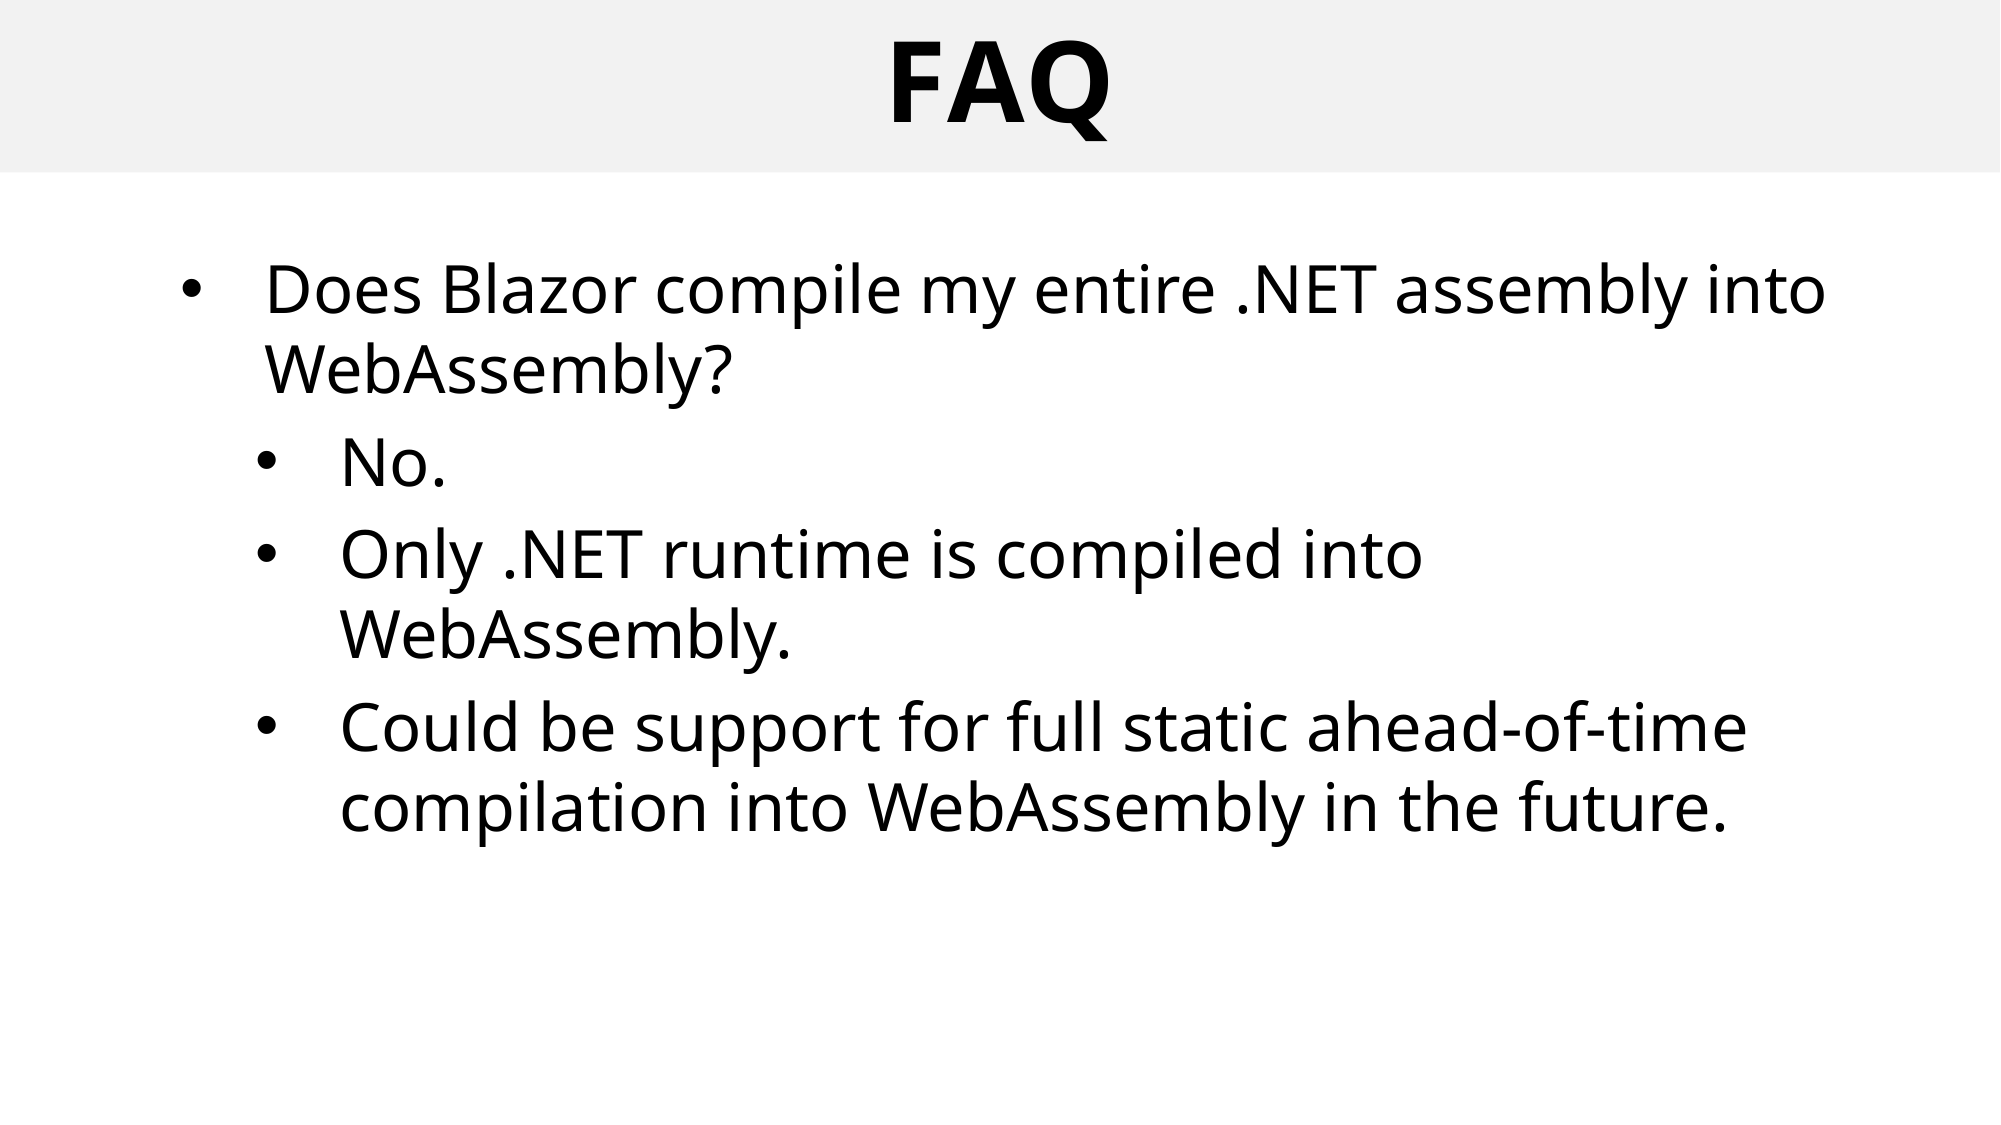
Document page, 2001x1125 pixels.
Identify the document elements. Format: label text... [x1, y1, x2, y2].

text_box Does Blazor compile my entire .NET assembly into WebAssembly? No. Only .NET runtime is compiled into WebAssembly. Could be support for full static ahead-of-time compilation into WebAssembly in the future. [0, 172, 2000, 920]
title FAQ [0, 0, 2000, 172]
